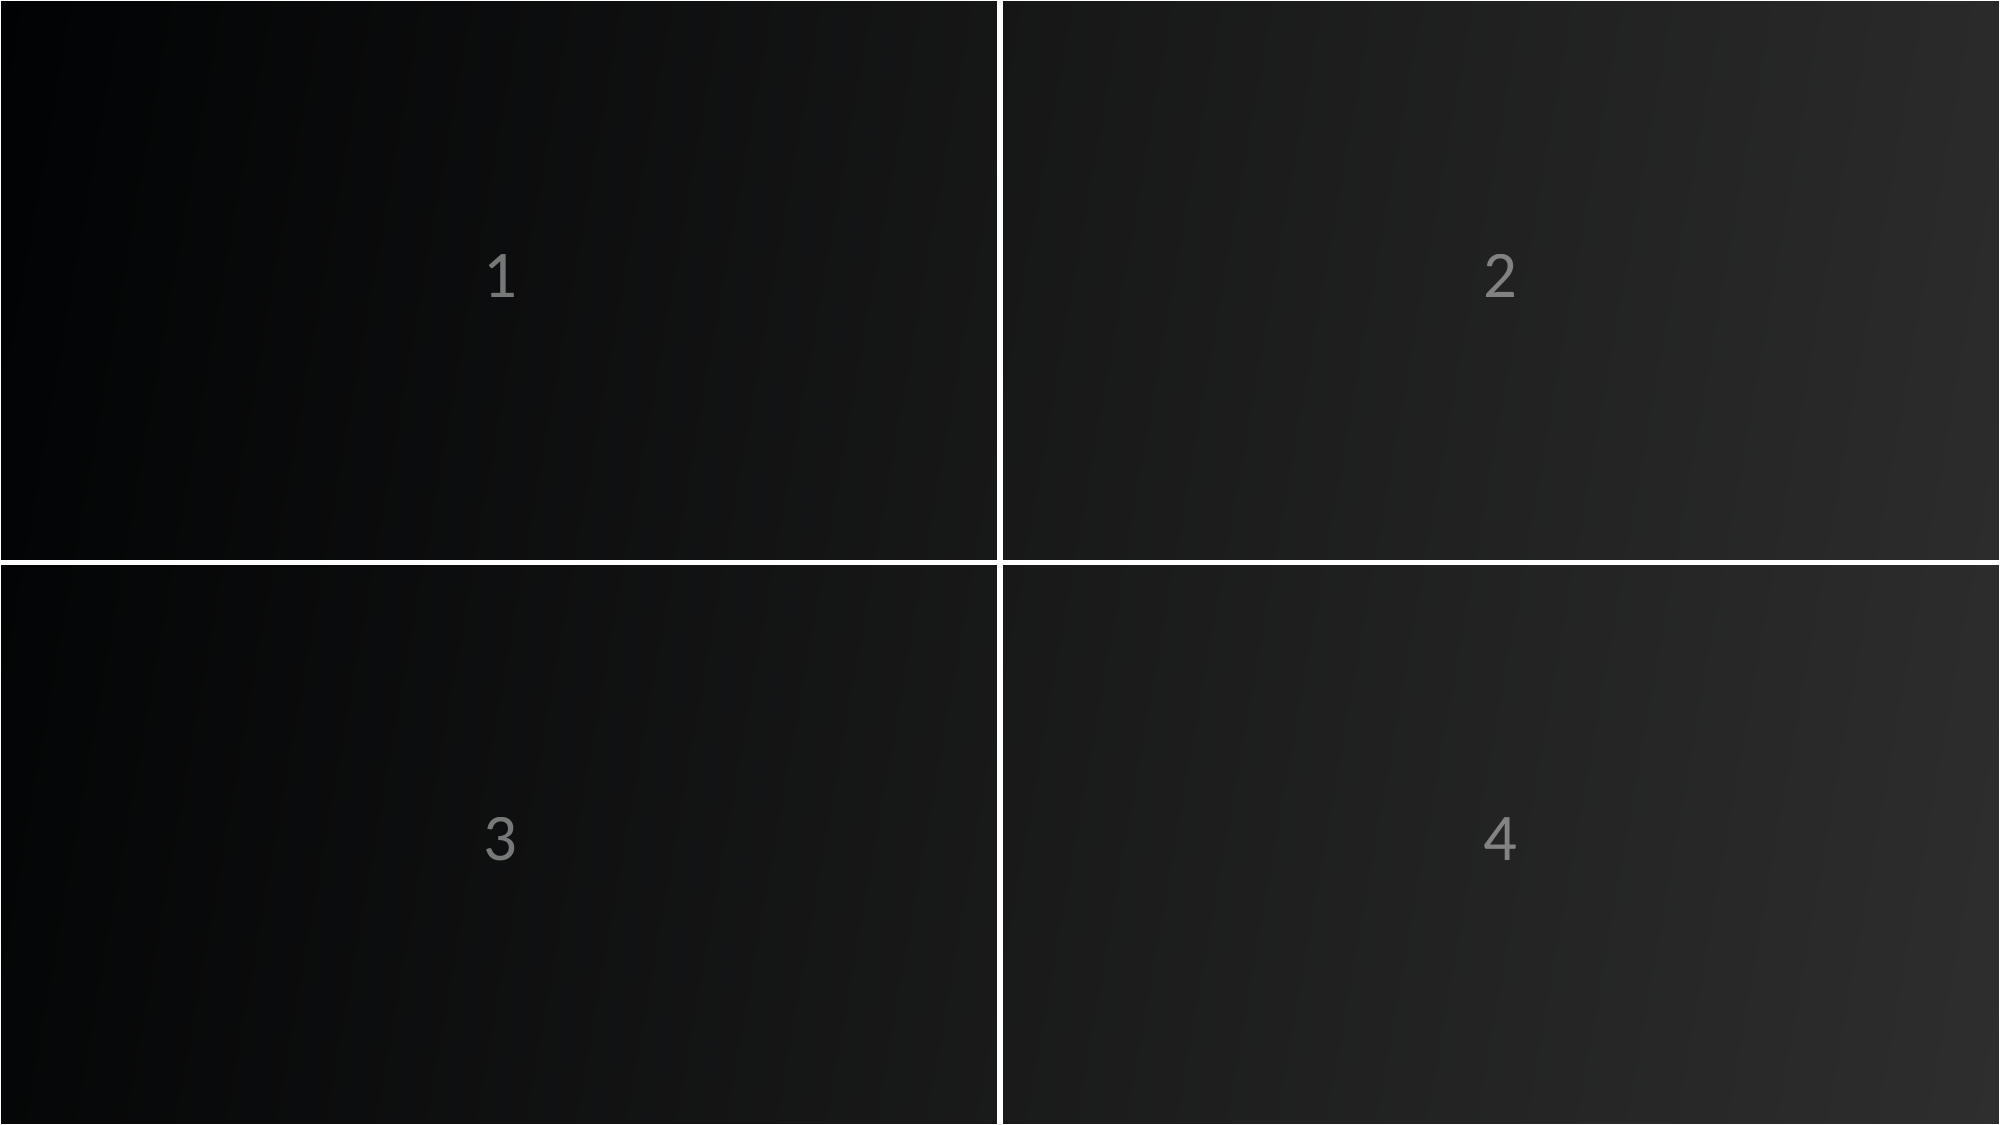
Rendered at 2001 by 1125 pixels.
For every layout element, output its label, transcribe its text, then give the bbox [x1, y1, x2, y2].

table_header 2 [1003, 1, 1999, 560]
table_cell 3 [1, 565, 997, 1124]
table_header 1 [1, 1, 997, 560]
table_cell 4 [1003, 565, 1999, 1124]
